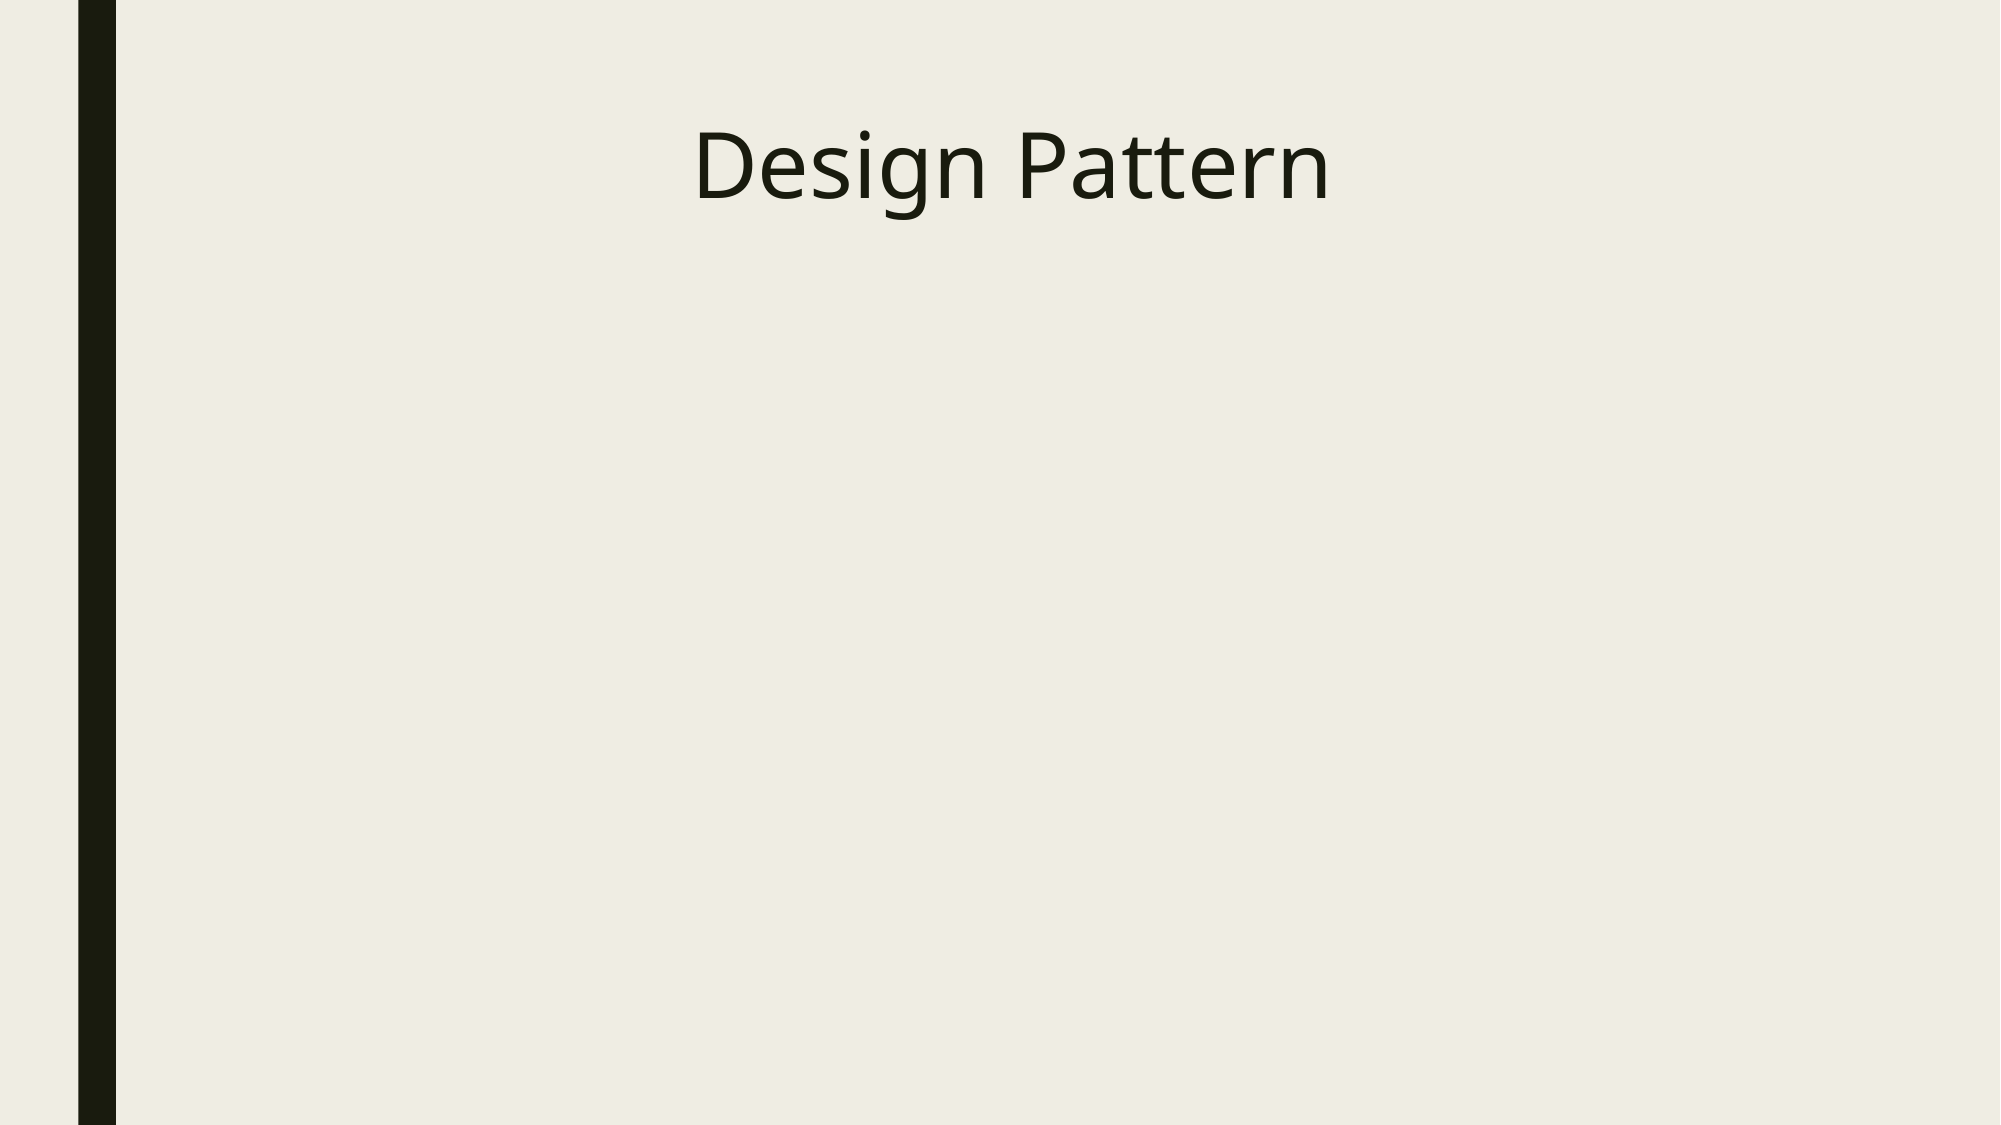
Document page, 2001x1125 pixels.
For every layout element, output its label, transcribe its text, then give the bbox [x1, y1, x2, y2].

title Design Pattern [225, 112, 1800, 357]
